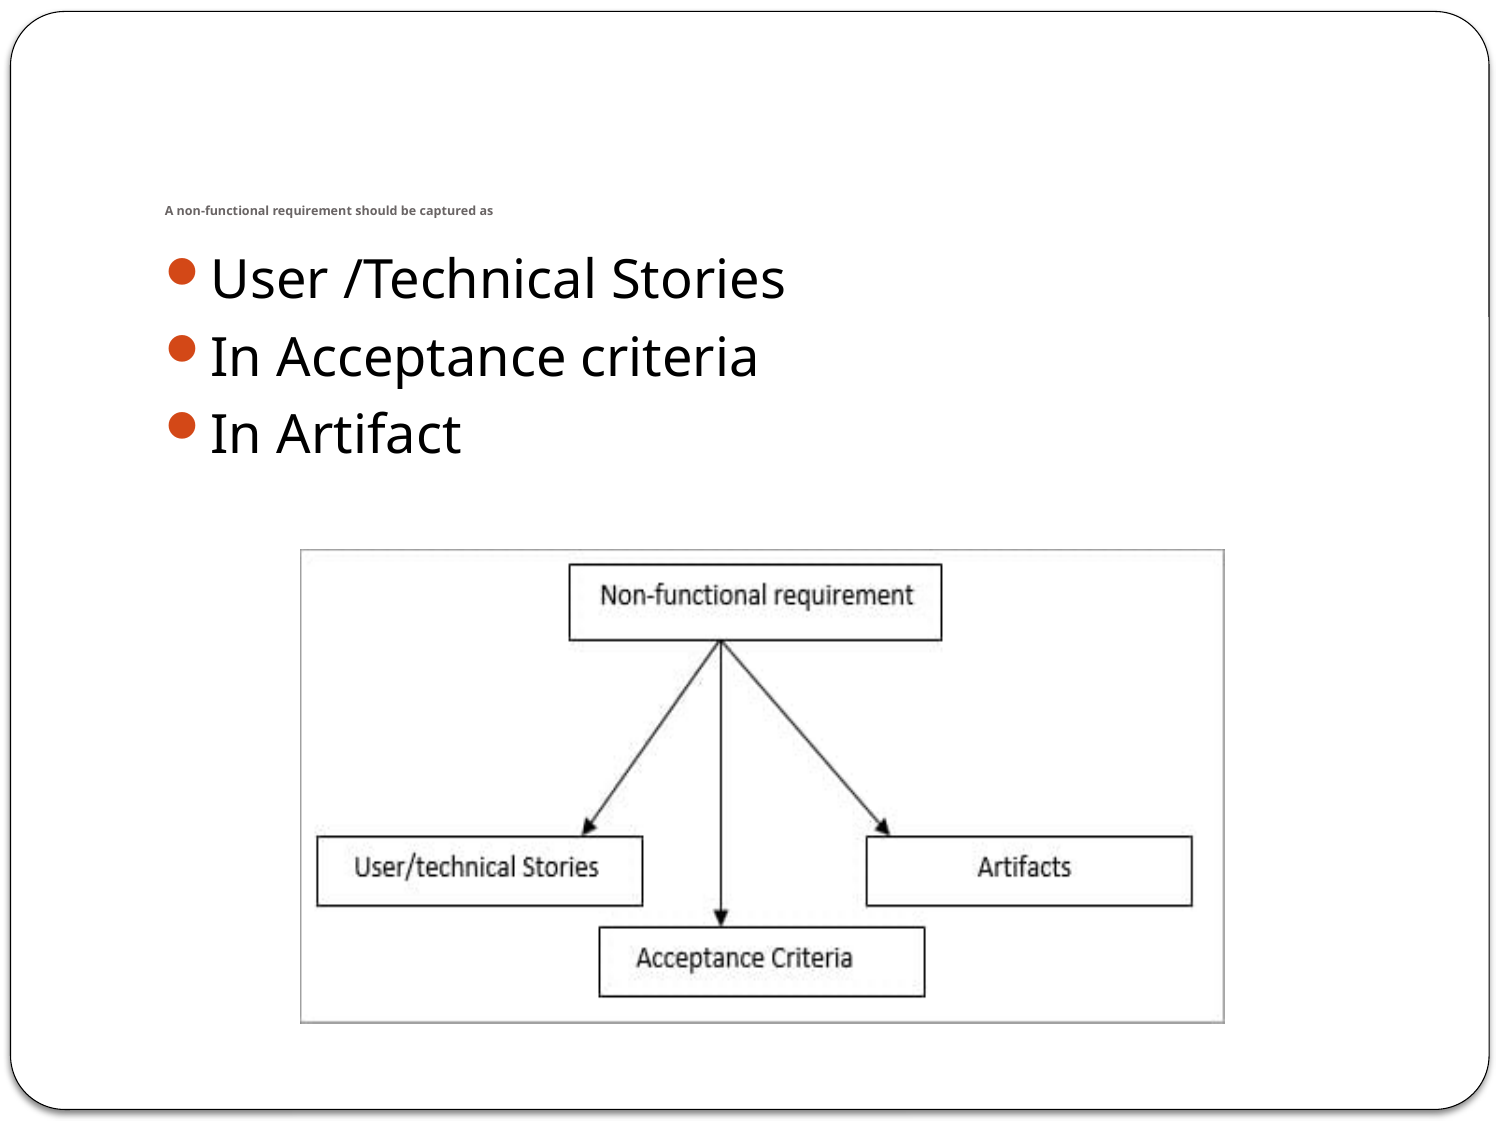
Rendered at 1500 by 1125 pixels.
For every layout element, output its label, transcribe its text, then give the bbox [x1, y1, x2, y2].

list User /Technical Stories In Acceptance criteria In Artifact [150, 237, 1425, 988]
picture [299, 549, 1226, 1024]
title A non-functional requirement should be captured as [150, 45, 1425, 233]
